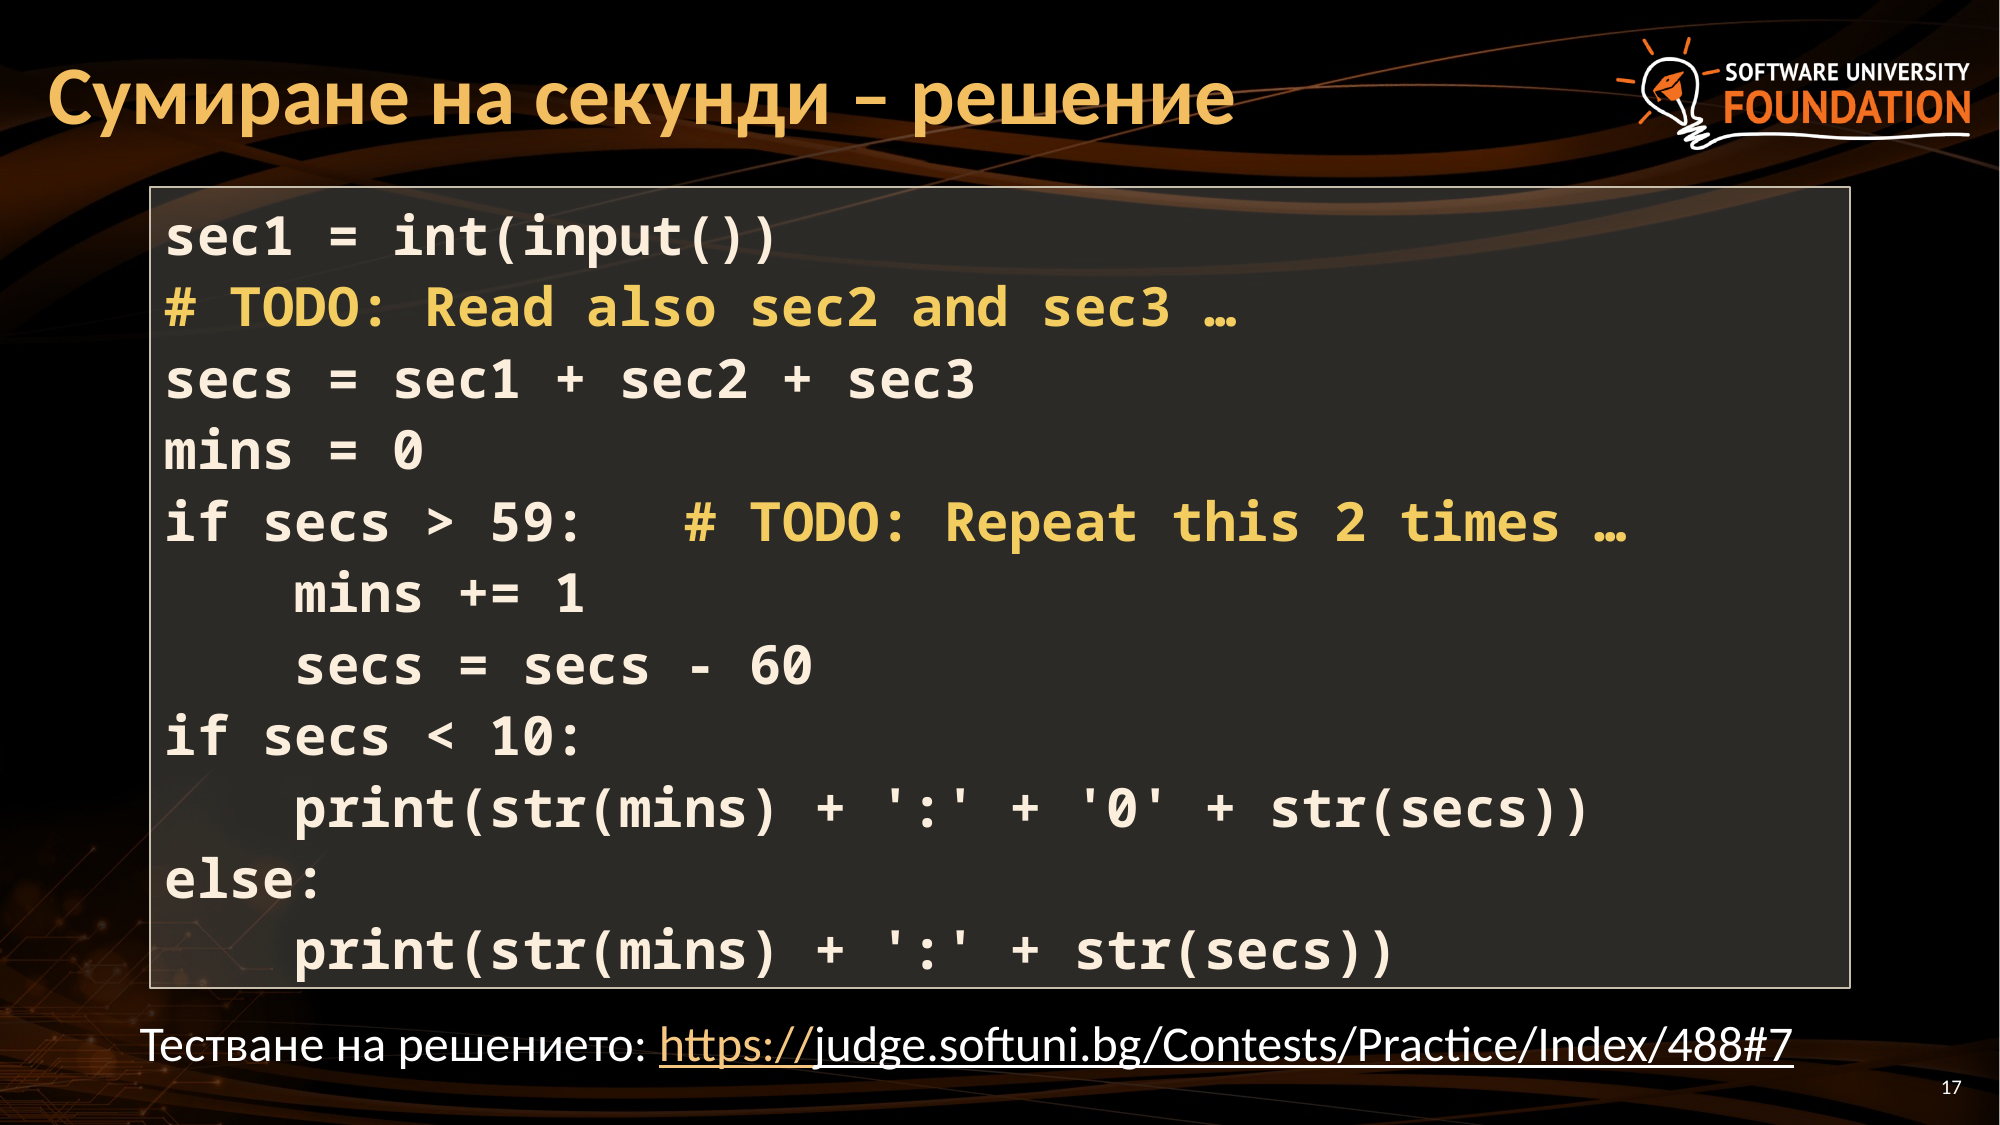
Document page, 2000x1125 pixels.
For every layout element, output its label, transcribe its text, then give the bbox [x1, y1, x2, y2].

slide_number 17 [1897, 1070, 1968, 1103]
picture [0, 0, 2000, 1125]
text_box Тестване на решението: https://judge.softuni.bg/Contests/Practice/Index/488#7 [124, 1004, 1875, 1080]
text_box sec1 = int(input()) # TODO: Read also sec2 and sec3 … secs = sec1 + sec2 + sec3 mins = 0 if secs > 59: # TODO: Repeat this 2 times … mins += 1 secs = secs - 60 if secs < 10: print(str(mins) + ':' + '0' + str(secs)) else: print(str(mins) + ':' + str(secs)) [149, 187, 1850, 989]
title Сумиране на секунди – решение [30, 6, 1602, 189]
